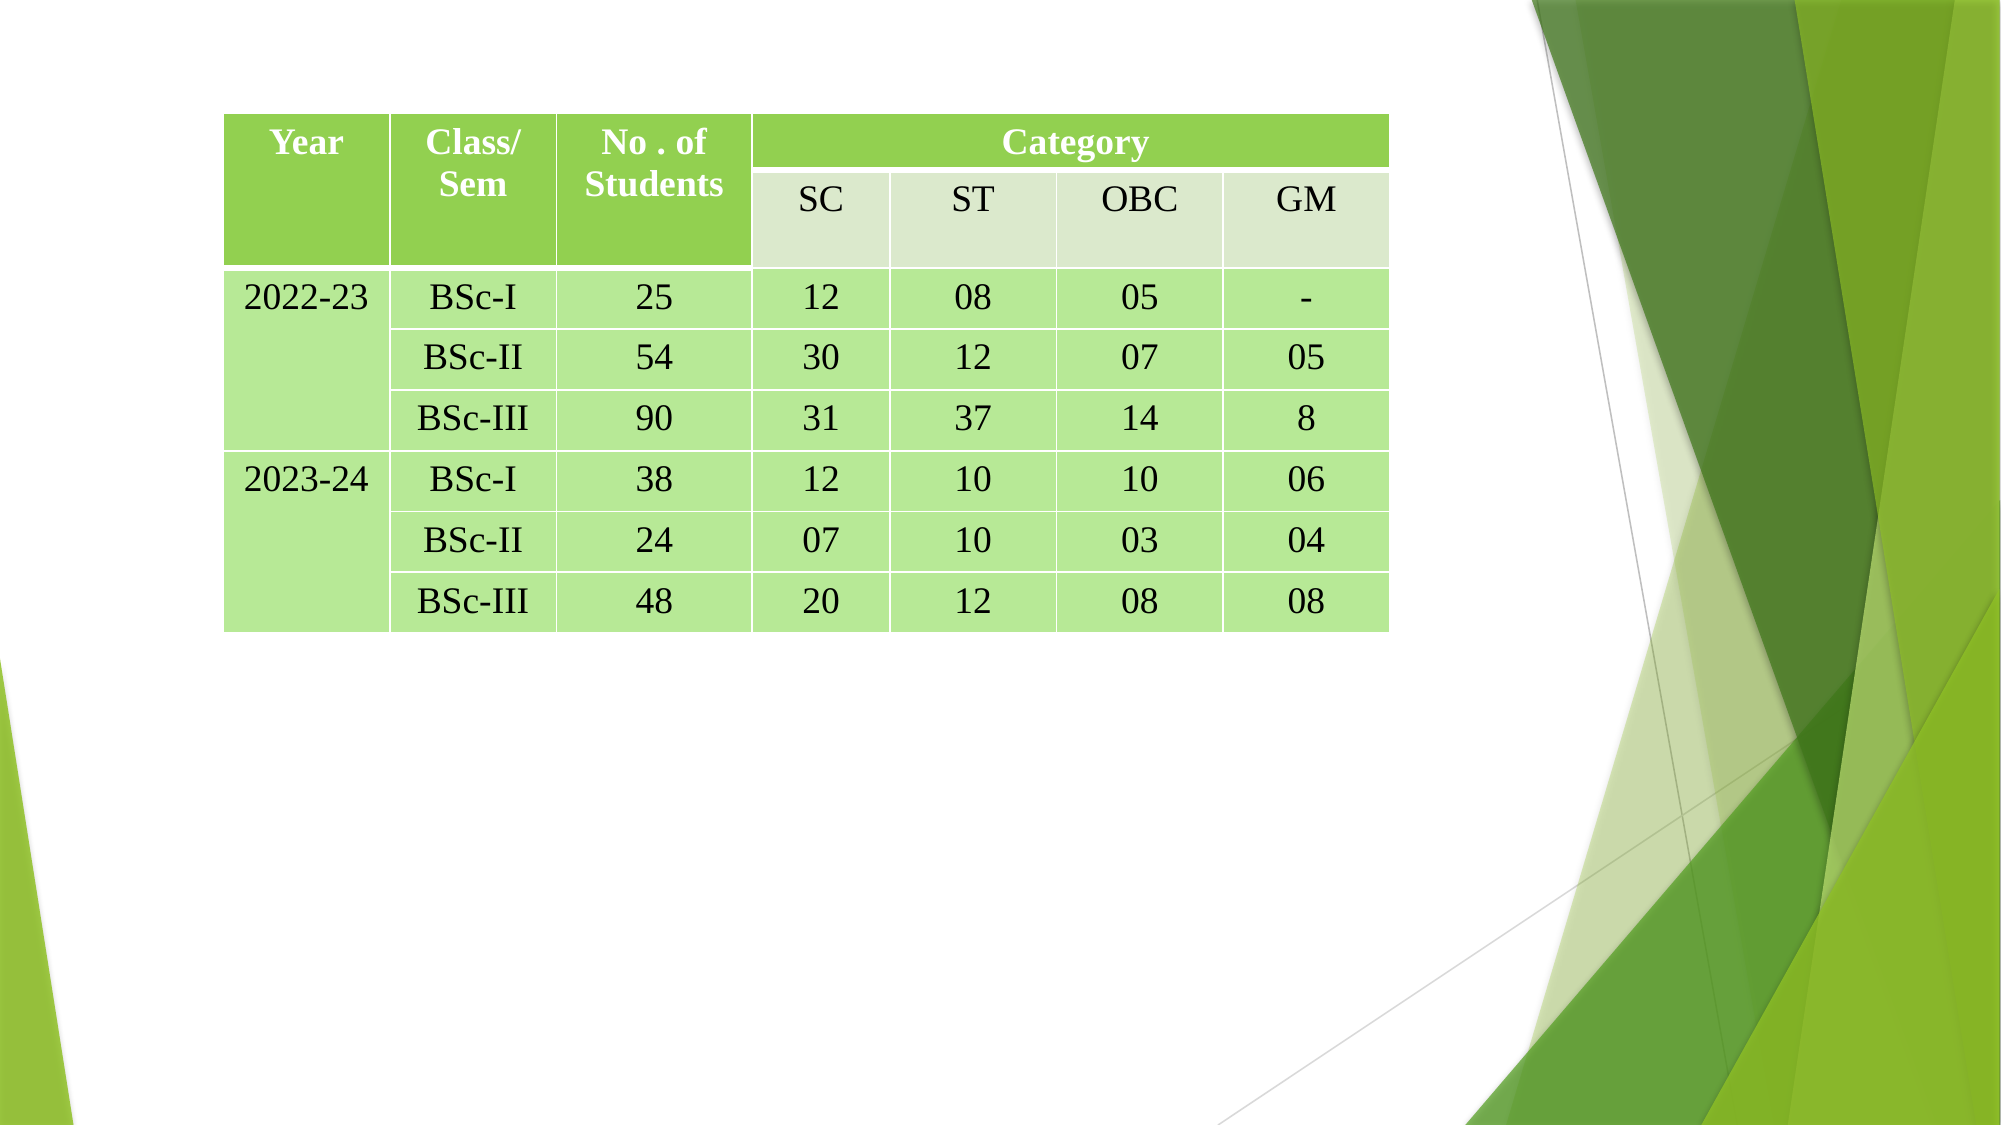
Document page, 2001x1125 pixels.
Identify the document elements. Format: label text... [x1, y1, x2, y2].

table_cell OBC [1057, 173, 1222, 267]
table_cell 04 [1224, 512, 1389, 571]
table_cell 8 [1224, 391, 1389, 450]
table_cell 06 [1224, 452, 1389, 511]
table_cell 12 [753, 452, 889, 511]
table_cell 2022-23 [224, 271, 389, 450]
table_header No . of Students [557, 114, 751, 265]
table_cell 12 [891, 330, 1056, 389]
table_cell 2023-24 [224, 452, 389, 632]
table_cell 54 [557, 330, 751, 389]
table_cell BSc-II [391, 512, 556, 571]
table_cell 14 [1057, 391, 1222, 450]
table_cell 10 [1057, 452, 1222, 511]
table_cell 90 [557, 391, 751, 450]
table_cell 30 [753, 330, 889, 389]
table_cell 10 [891, 452, 1056, 511]
table_cell - [1224, 269, 1389, 328]
table_cell SC [753, 173, 889, 267]
table_cell 12 [891, 573, 1056, 632]
table_cell 05 [1224, 330, 1389, 389]
table_cell BSc-I [391, 271, 556, 328]
table_header Category [753, 114, 1389, 167]
table_cell 38 [557, 452, 751, 511]
table_header Year [224, 114, 389, 265]
table_cell BSc-II [391, 330, 556, 389]
table_cell ST [891, 173, 1056, 267]
table_cell 08 [1057, 573, 1222, 632]
table_cell 03 [1057, 512, 1222, 571]
table_cell 48 [557, 573, 751, 632]
table_cell 05 [1057, 269, 1222, 328]
table_cell BSc-III [391, 391, 556, 450]
table_cell BSc-III [391, 573, 556, 632]
table_cell 12 [753, 269, 889, 328]
table_cell 08 [1224, 573, 1389, 632]
table_cell 31 [753, 391, 889, 450]
table_cell GM [1224, 173, 1389, 267]
table_cell 08 [891, 269, 1056, 328]
table_cell 25 [557, 271, 751, 328]
table_cell 07 [753, 512, 889, 571]
table_cell BSc-I [391, 452, 556, 511]
table_cell 37 [891, 391, 1056, 450]
table_cell 07 [1057, 330, 1222, 389]
table_header Class/ Sem [391, 114, 556, 265]
table_cell 10 [891, 512, 1056, 571]
table_cell 24 [557, 512, 751, 571]
table_cell 20 [753, 573, 889, 632]
